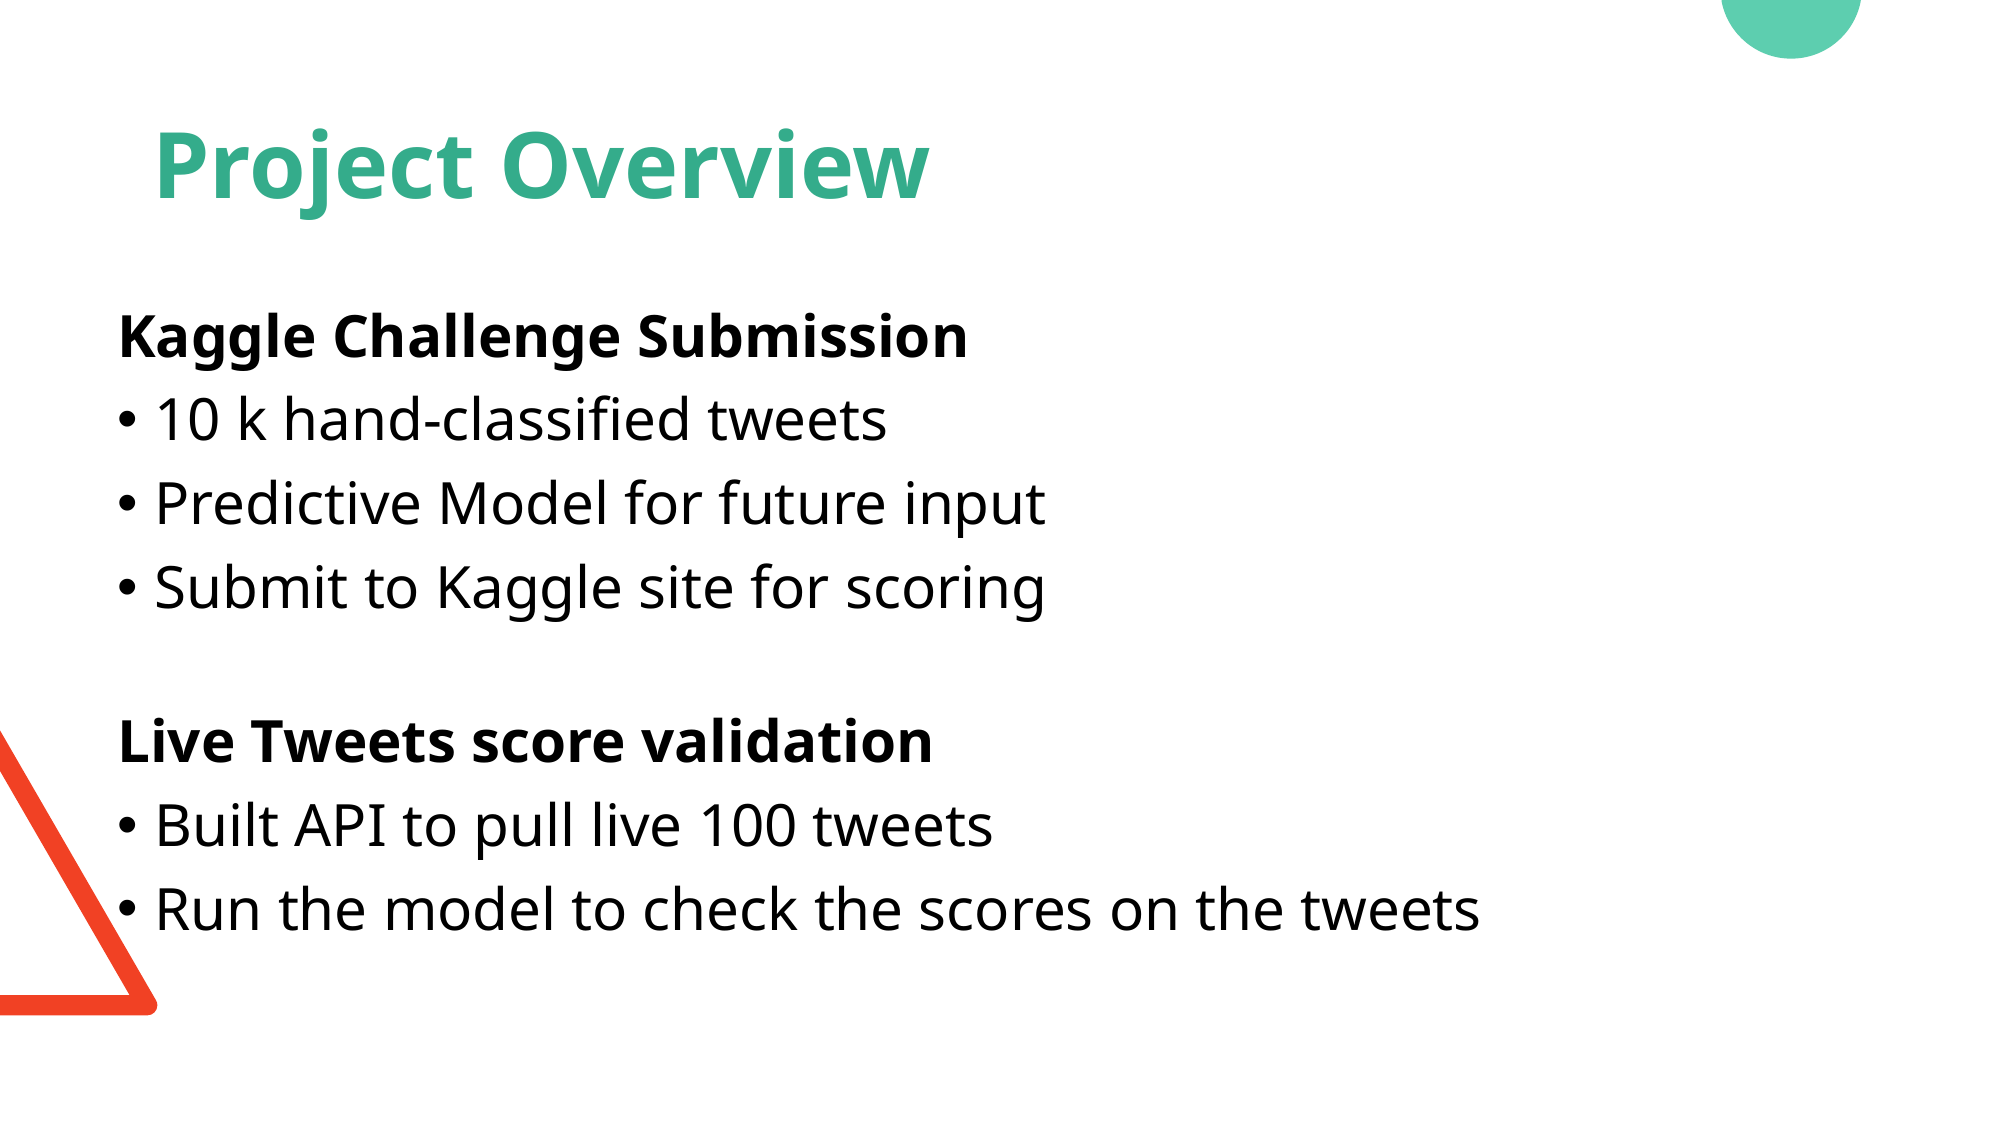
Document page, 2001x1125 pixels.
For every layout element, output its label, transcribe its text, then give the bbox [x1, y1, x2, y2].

list Kaggle Challenge Submission 10 k hand-classified tweets Predictive Model for future input Submit to Kaggle site for scoring [102, 299, 1710, 651]
list Live Tweets score validation Built API to pull live 100 tweets Run the model to check the scores on the tweets [102, 705, 1839, 1056]
title Project Overview [137, 59, 1863, 278]
